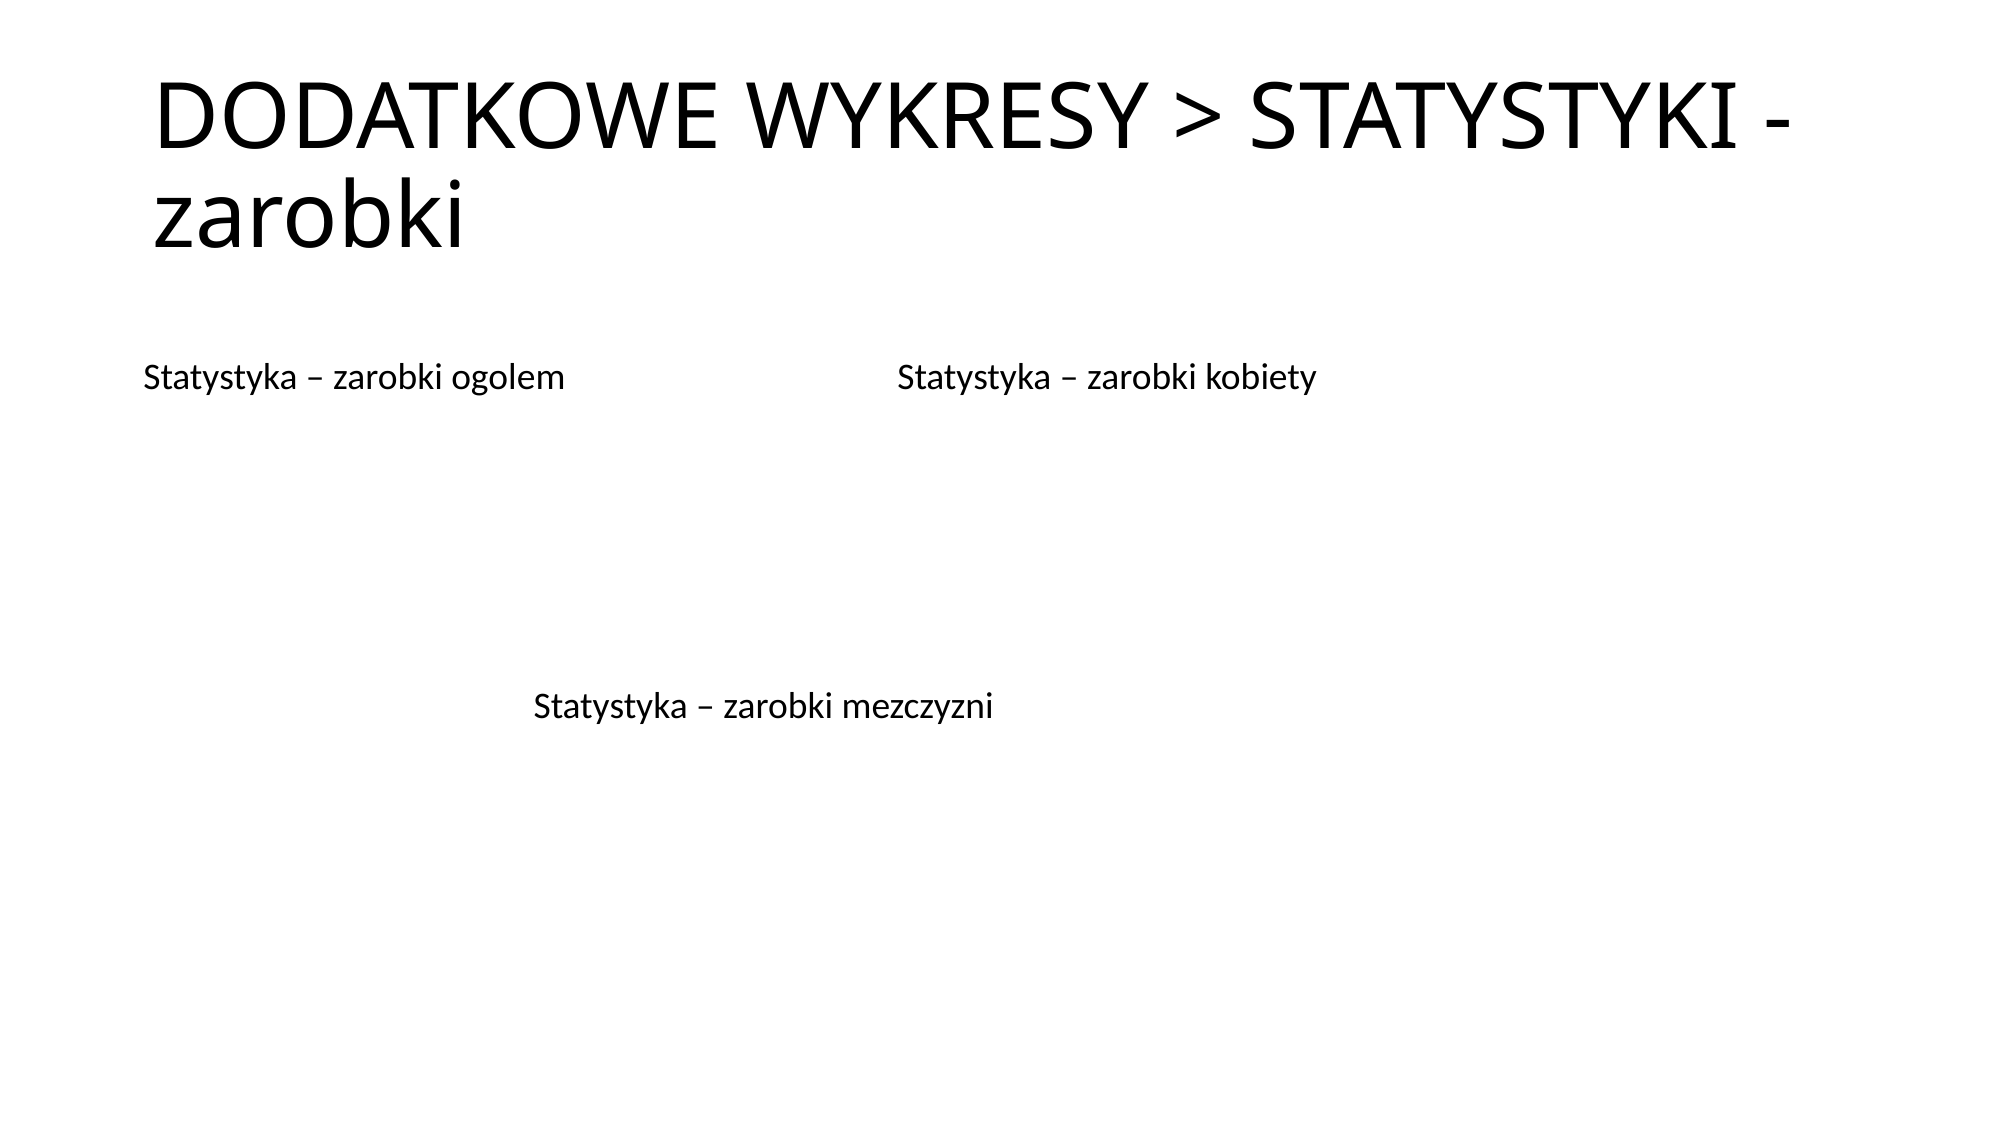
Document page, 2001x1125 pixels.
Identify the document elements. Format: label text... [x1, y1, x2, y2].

text_box Statystyka – zarobki mezczyzni [518, 673, 1273, 824]
title DODATKOWE WYKRESY > STATYSTYKI - zarobki [137, 59, 1863, 278]
text_box Statystyka – zarobki kobiety [882, 345, 1637, 495]
text_box Statystyka – zarobki ogolem [128, 345, 882, 450]
